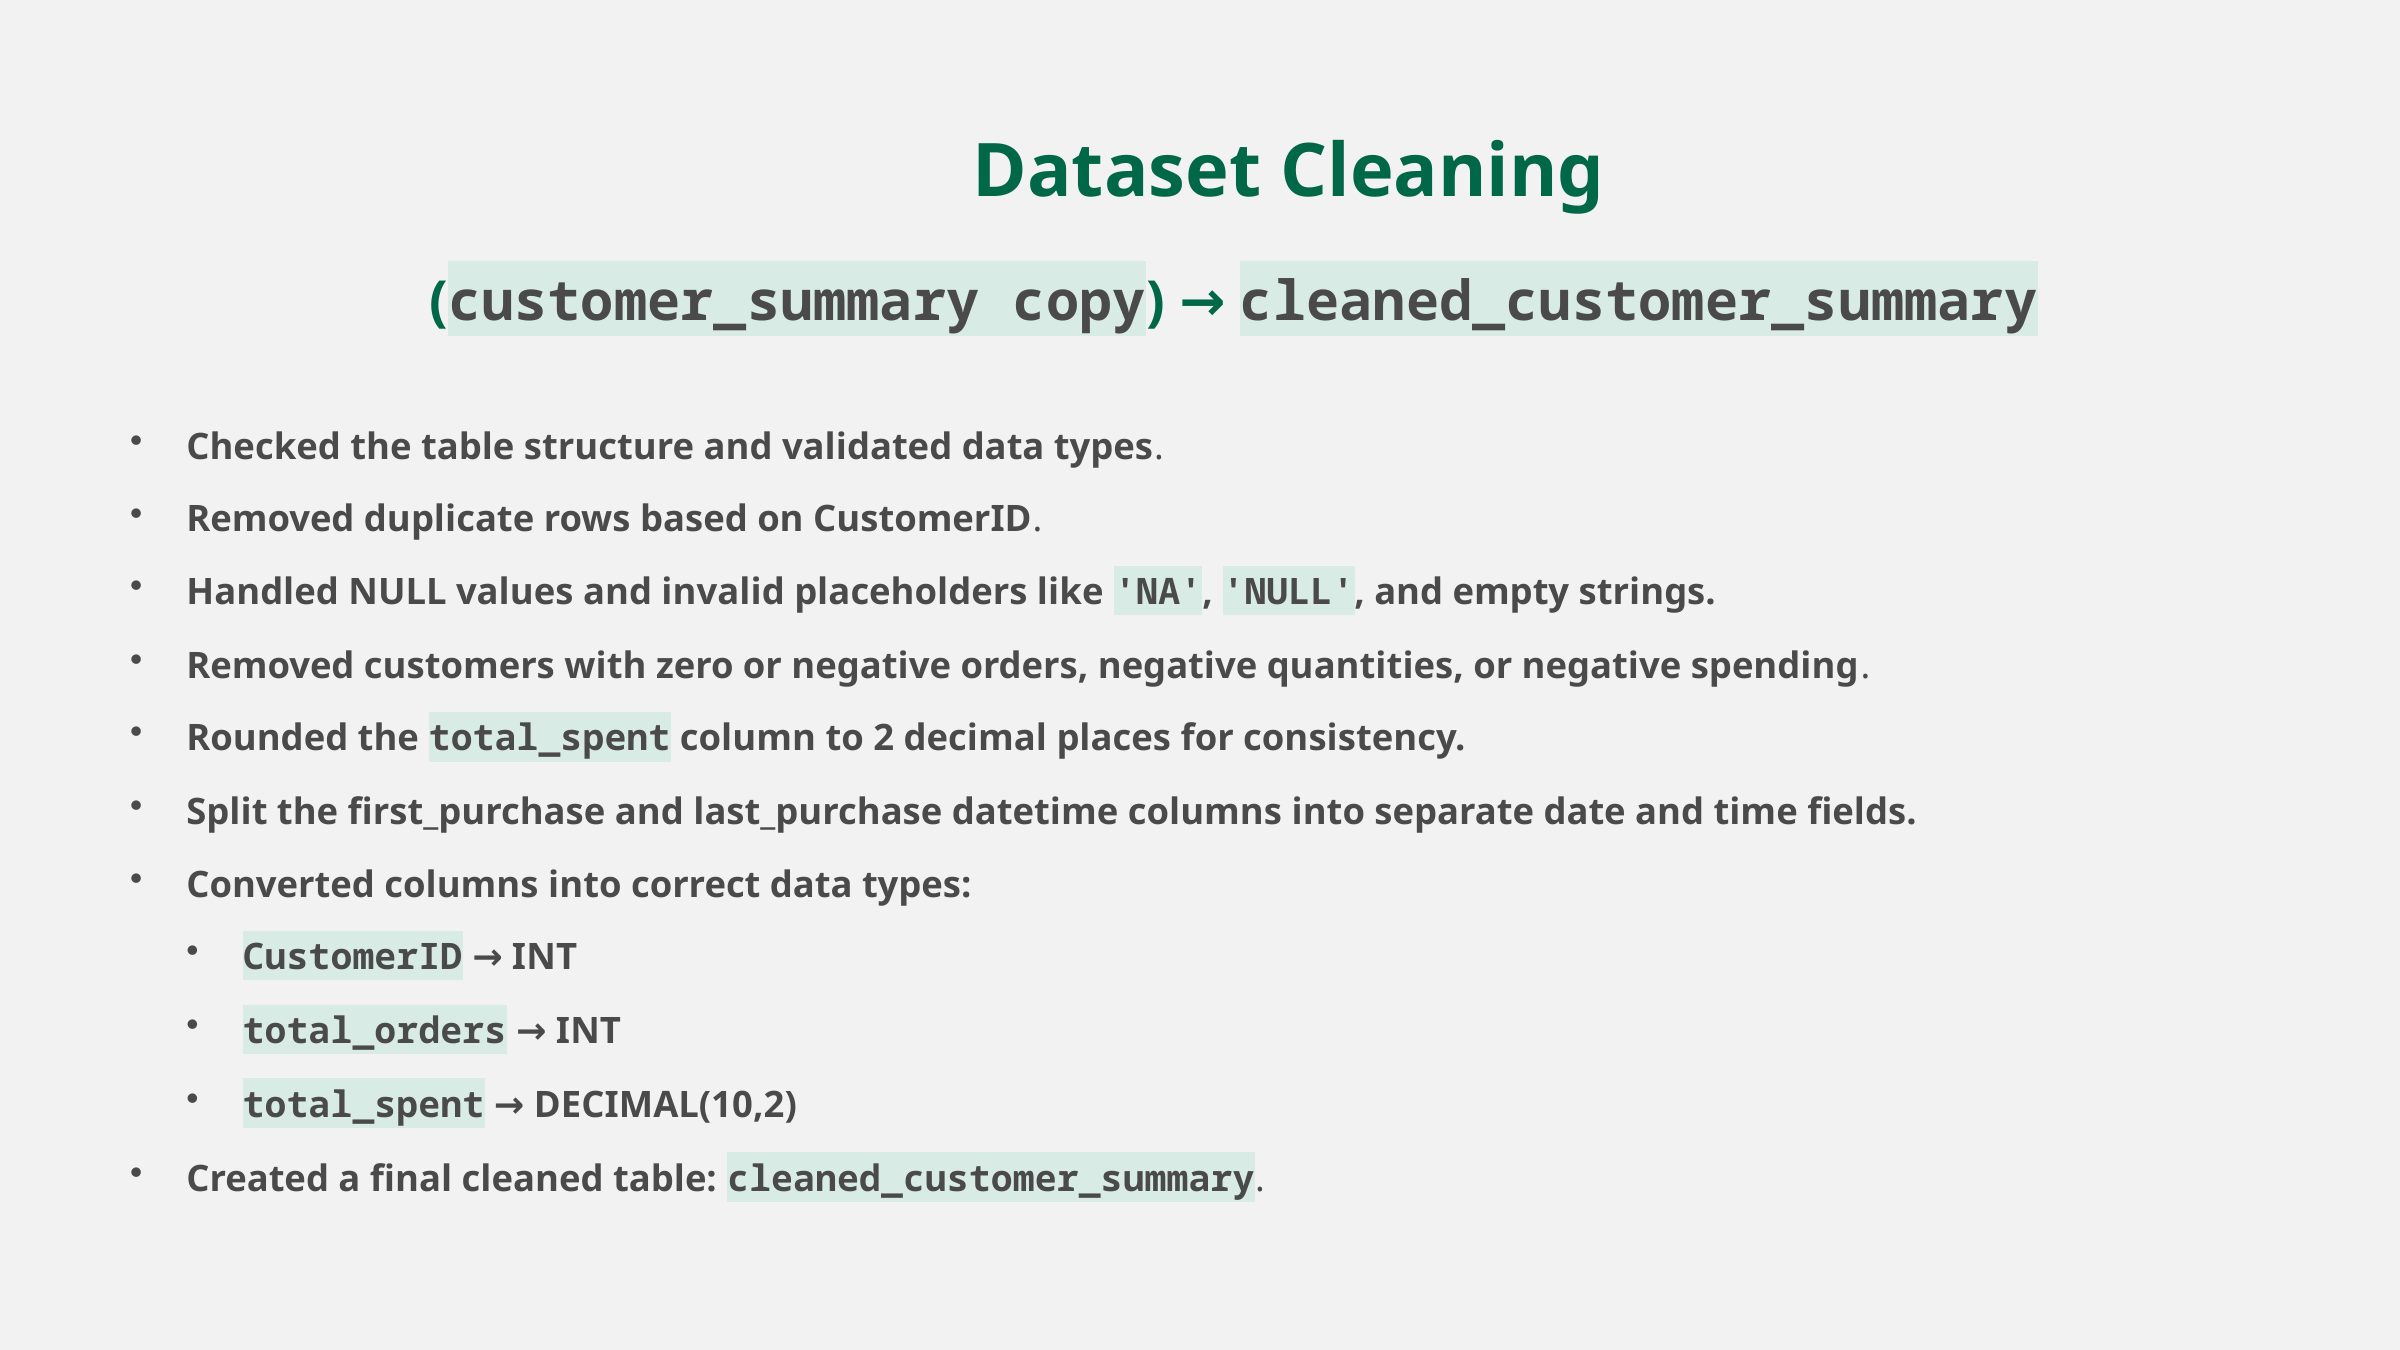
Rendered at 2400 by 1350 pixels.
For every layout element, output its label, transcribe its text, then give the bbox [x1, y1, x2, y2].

text_box total_orders → INT [130, 991, 2270, 1053]
text_box Split the first_purchase and last_purchase datetime columns into separate date and time fields. [130, 772, 2270, 832]
text_box Removed duplicate rows based on CustomerID. [130, 479, 2270, 540]
text_box Dataset Cleaning [260, 118, 1606, 212]
text_box Converted columns into correct data types: [130, 844, 2270, 905]
text_box CustomerID → INT [130, 917, 2270, 979]
text_box total_spent → DECIMAL(10,2) [130, 1065, 2270, 1126]
text_box (customer_summary copy) → cleaned_customer_summary [130, 262, 2042, 334]
text_box Checked the table structure and validated data types. [130, 407, 2270, 467]
text_box Handled NULL values and invalid placeholders like 'NA', 'NULL', and empty strings. [130, 552, 2270, 614]
text_box Created a final cleaned table: cleaned_customer_summary. [130, 1138, 2270, 1200]
text_box Rounded the total_spent column to 2 decimal places for consistency. [130, 698, 2270, 760]
text_box Removed customers with zero or negative orders, negative quantities, or negative spending. [130, 626, 2270, 686]
